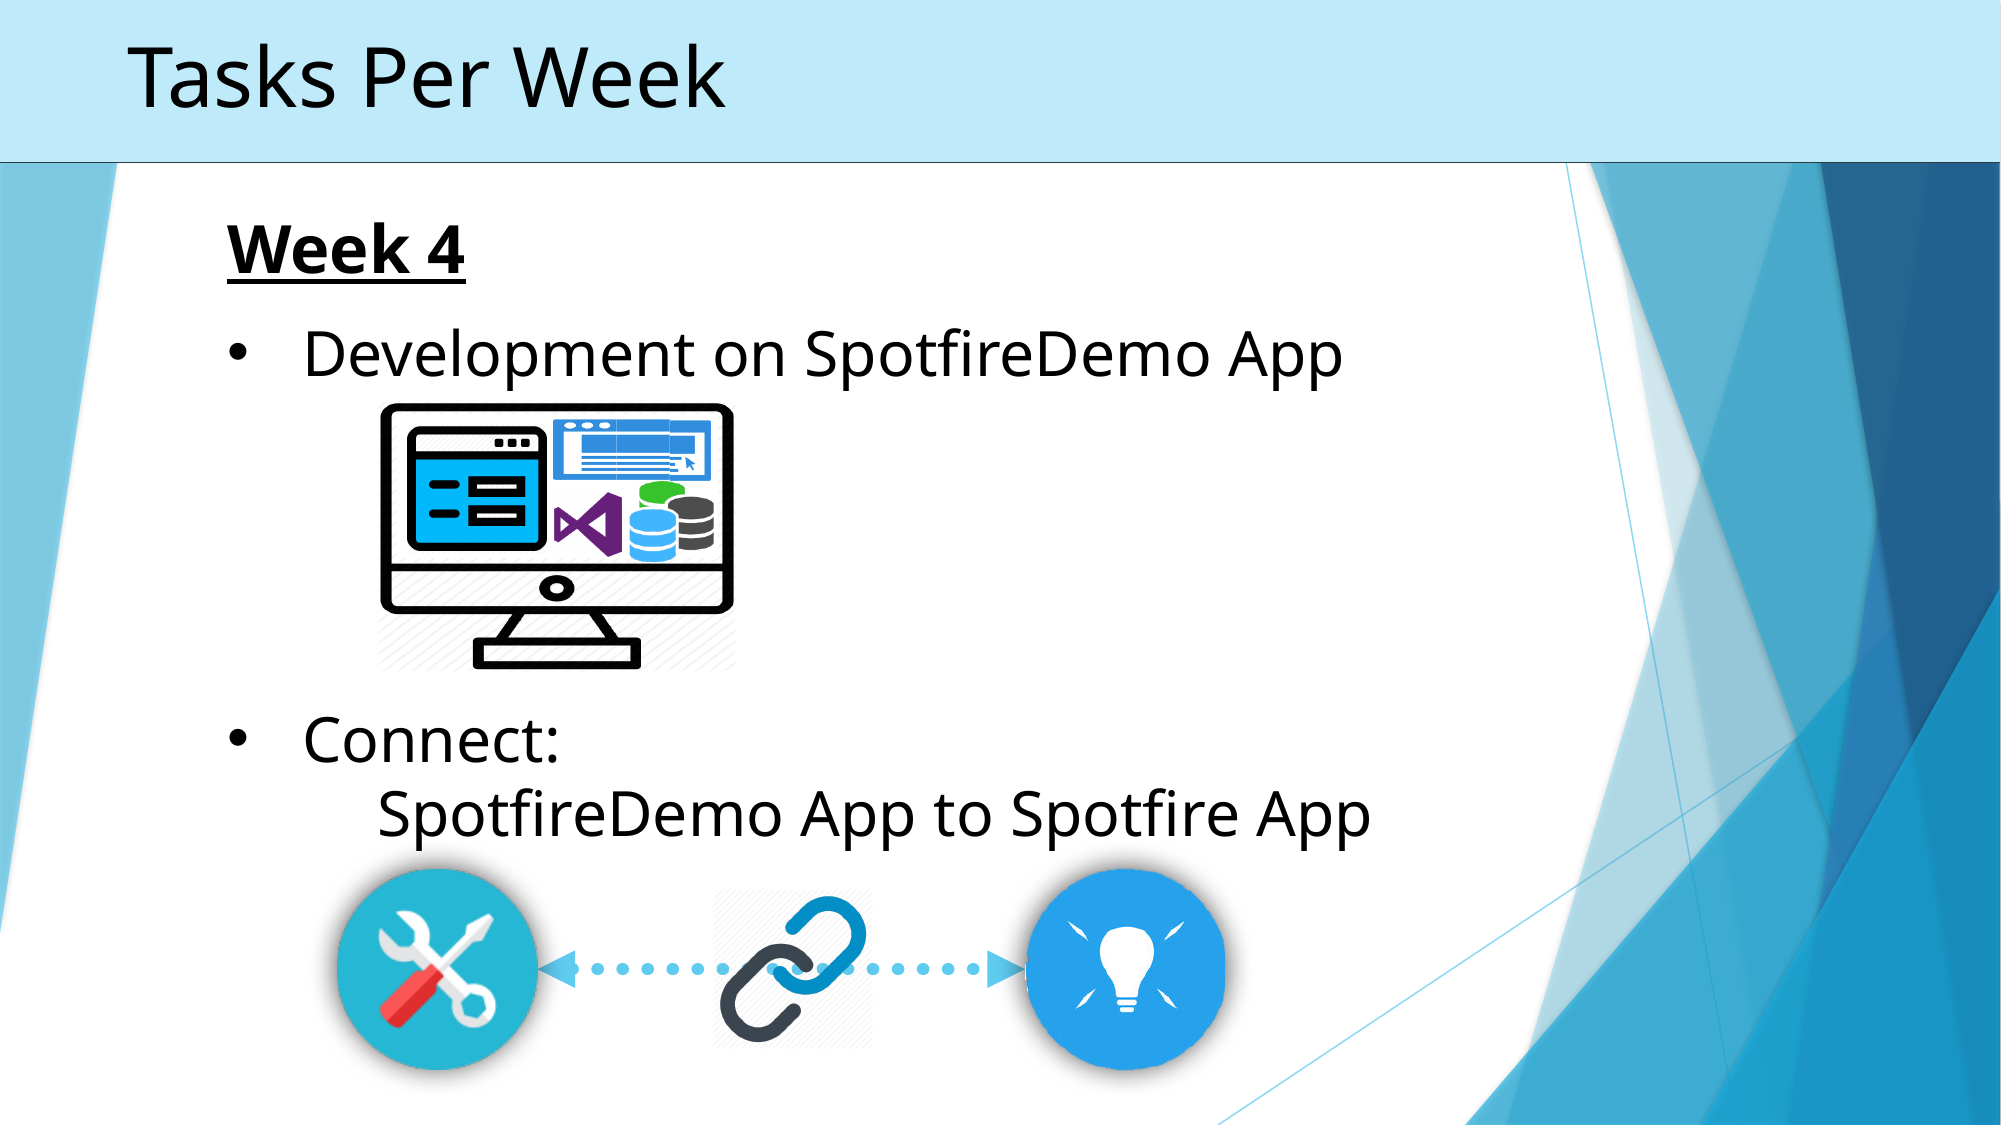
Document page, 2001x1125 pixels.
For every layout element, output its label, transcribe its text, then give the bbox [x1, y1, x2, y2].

text_box Week 4 [212, 199, 1413, 295]
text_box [374, 399, 738, 673]
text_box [336, 852, 1226, 1086]
text_box Tasks Per Week [112, 16, 1088, 132]
text_box Connect: SpotfireDemo App to Spotfire App [212, 692, 1413, 857]
text_box Development on SpotfireDemo App [212, 306, 1413, 396]
text_box [0, 0, 2000, 164]
